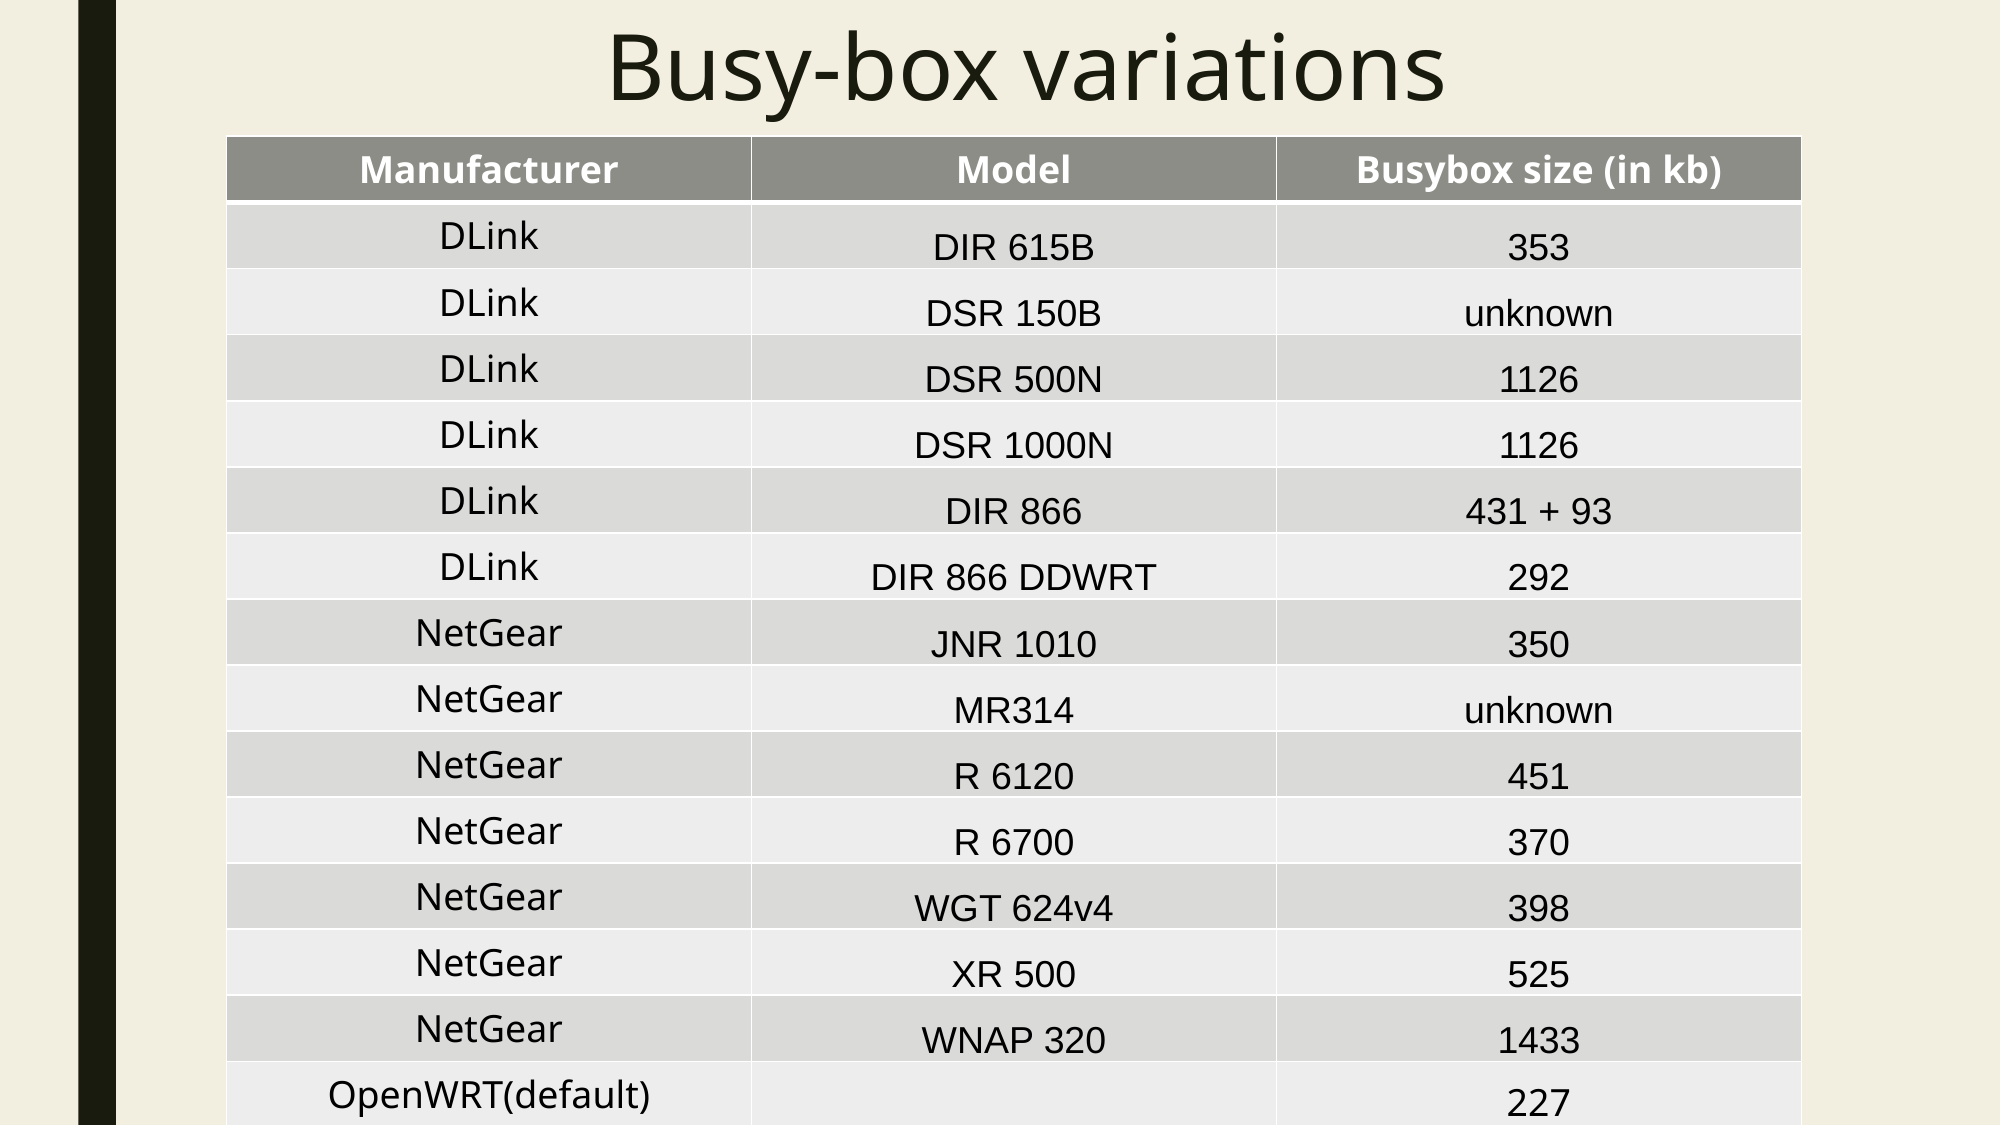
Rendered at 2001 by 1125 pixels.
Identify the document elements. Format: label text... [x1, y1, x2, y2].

table_cell WNAP 320 [752, 996, 1276, 1061]
table_cell NetGear [227, 864, 751, 928]
table_cell NetGear [227, 798, 751, 862]
table_cell NetGear [227, 930, 751, 994]
table_cell 1126 [1277, 402, 1801, 466]
table_cell DLink [227, 335, 751, 400]
table_cell DSR 150B [752, 269, 1276, 334]
table_cell 1126 [1277, 335, 1801, 400]
table_cell JNR 1010 [752, 600, 1276, 664]
table_cell 370 [1277, 798, 1801, 862]
table_cell unknown [1277, 666, 1801, 730]
table_cell 525 [1277, 930, 1801, 994]
table_cell NetGear [227, 732, 751, 796]
table_cell WGT 624v4 [752, 864, 1276, 928]
table_cell DSR 1000N [752, 402, 1276, 466]
table_cell 227 [1277, 1062, 1553, 1125]
table_cell DIR 866 [752, 468, 1276, 532]
table_cell OpenWRT(default) [227, 1062, 751, 1125]
table_cell DLink [227, 402, 751, 466]
table_cell DSR 500N [752, 335, 1276, 400]
table_header Model [752, 137, 1276, 200]
table_header Busybox size (in kb) [1277, 137, 1801, 200]
table_cell R 6120 [752, 732, 1276, 796]
table_cell 350 [1277, 600, 1801, 664]
table_cell DLink [227, 269, 751, 334]
table_cell XR 500 [752, 930, 1276, 994]
title Busy-box variations [239, 14, 1815, 259]
table_cell 1433 [1277, 996, 1801, 1061]
table_cell NetGear [227, 996, 751, 1061]
table_cell DLink [227, 468, 751, 532]
table_cell 451 [1277, 732, 1801, 796]
slide_number 18 [1553, 1058, 1816, 1125]
table_cell R 6700 [752, 798, 1276, 862]
table_cell NetGear [227, 600, 751, 664]
table_cell unknown [1277, 269, 1801, 334]
table_header Manufacturer [227, 137, 751, 200]
table_cell 292 [1277, 534, 1801, 598]
table_cell 353 [1277, 205, 1801, 268]
table_cell DLink [227, 534, 751, 598]
table_cell NetGear [227, 666, 751, 730]
table_cell 431 + 93 [1277, 468, 1801, 532]
table_cell DIR 615B [752, 205, 1276, 268]
table_cell MR314 [752, 666, 1276, 730]
table_cell DIR 866 DDWRT [752, 534, 1276, 598]
table_cell [752, 1062, 1276, 1125]
table_cell 398 [1277, 864, 1801, 928]
table_cell DLink [227, 205, 751, 268]
